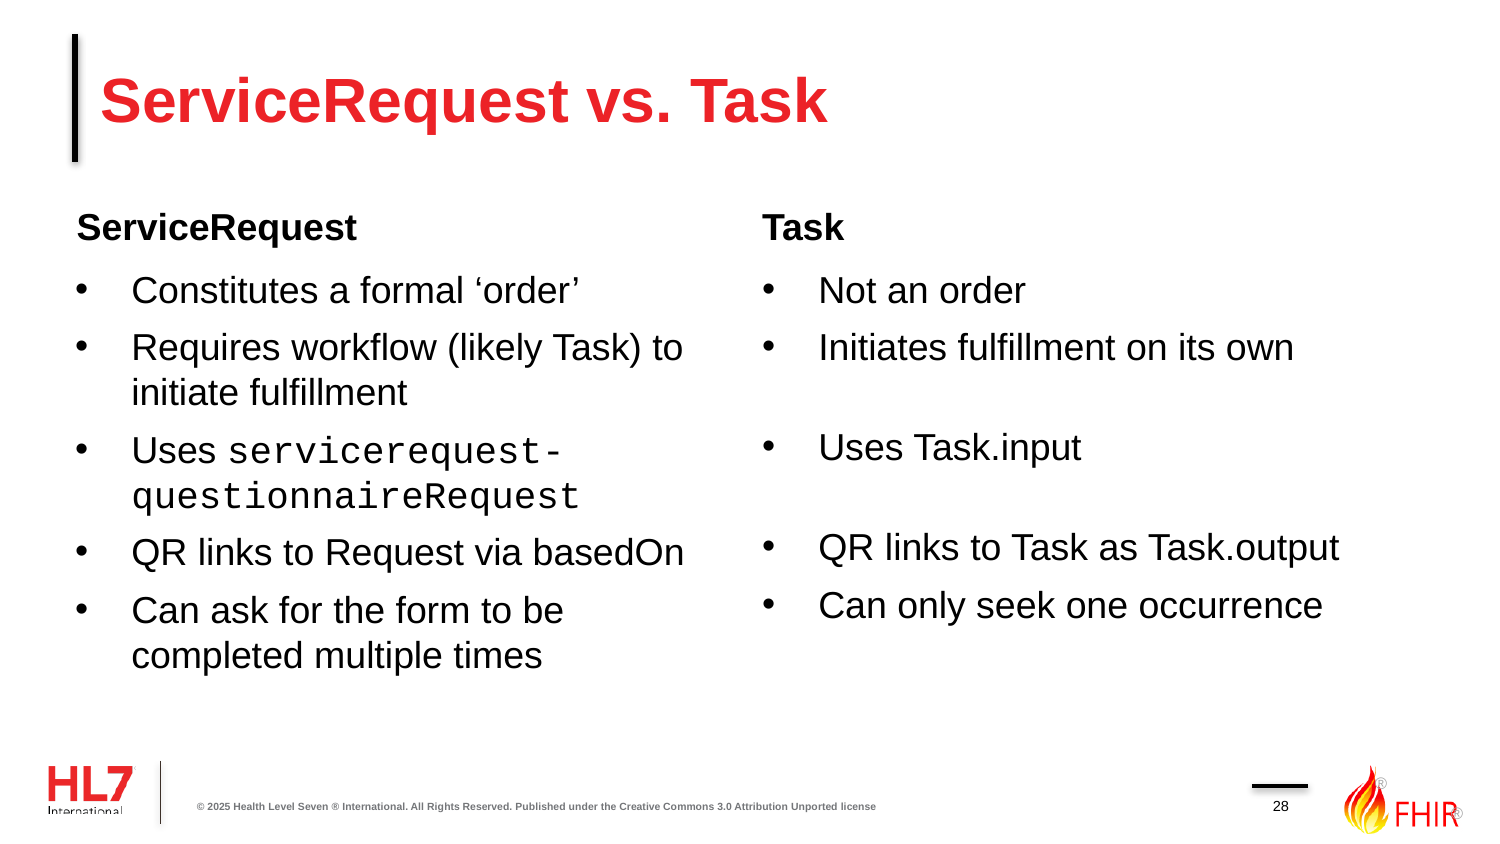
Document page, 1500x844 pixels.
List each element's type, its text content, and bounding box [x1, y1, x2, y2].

list Constitutes a formal ‘order’ Requires workflow (likely Task) to initiate fulfillment Uses servicerequest-questionnaireRequest QR links to Request via basedOn Can ask for the form to be completed multiple times [75, 265, 738, 770]
slide_number 28 [1258, 786, 1304, 814]
list Not an order Initiates fulfillment on its own Uses Task.input QR links to Task as Task.output Can only seek one occurrence [761, 265, 1425, 770]
list Task [761, 185, 1425, 265]
list ServiceRequest [76, 185, 740, 265]
title ServiceRequest vs. Task [100, 33, 1451, 163]
footer © 2025 Health Level Seven ® International. All Rights Reserved. Published under the Creative Commons 3.0 Attribution Unported license [196, 786, 941, 813]
picture [1339, 760, 1463, 837]
